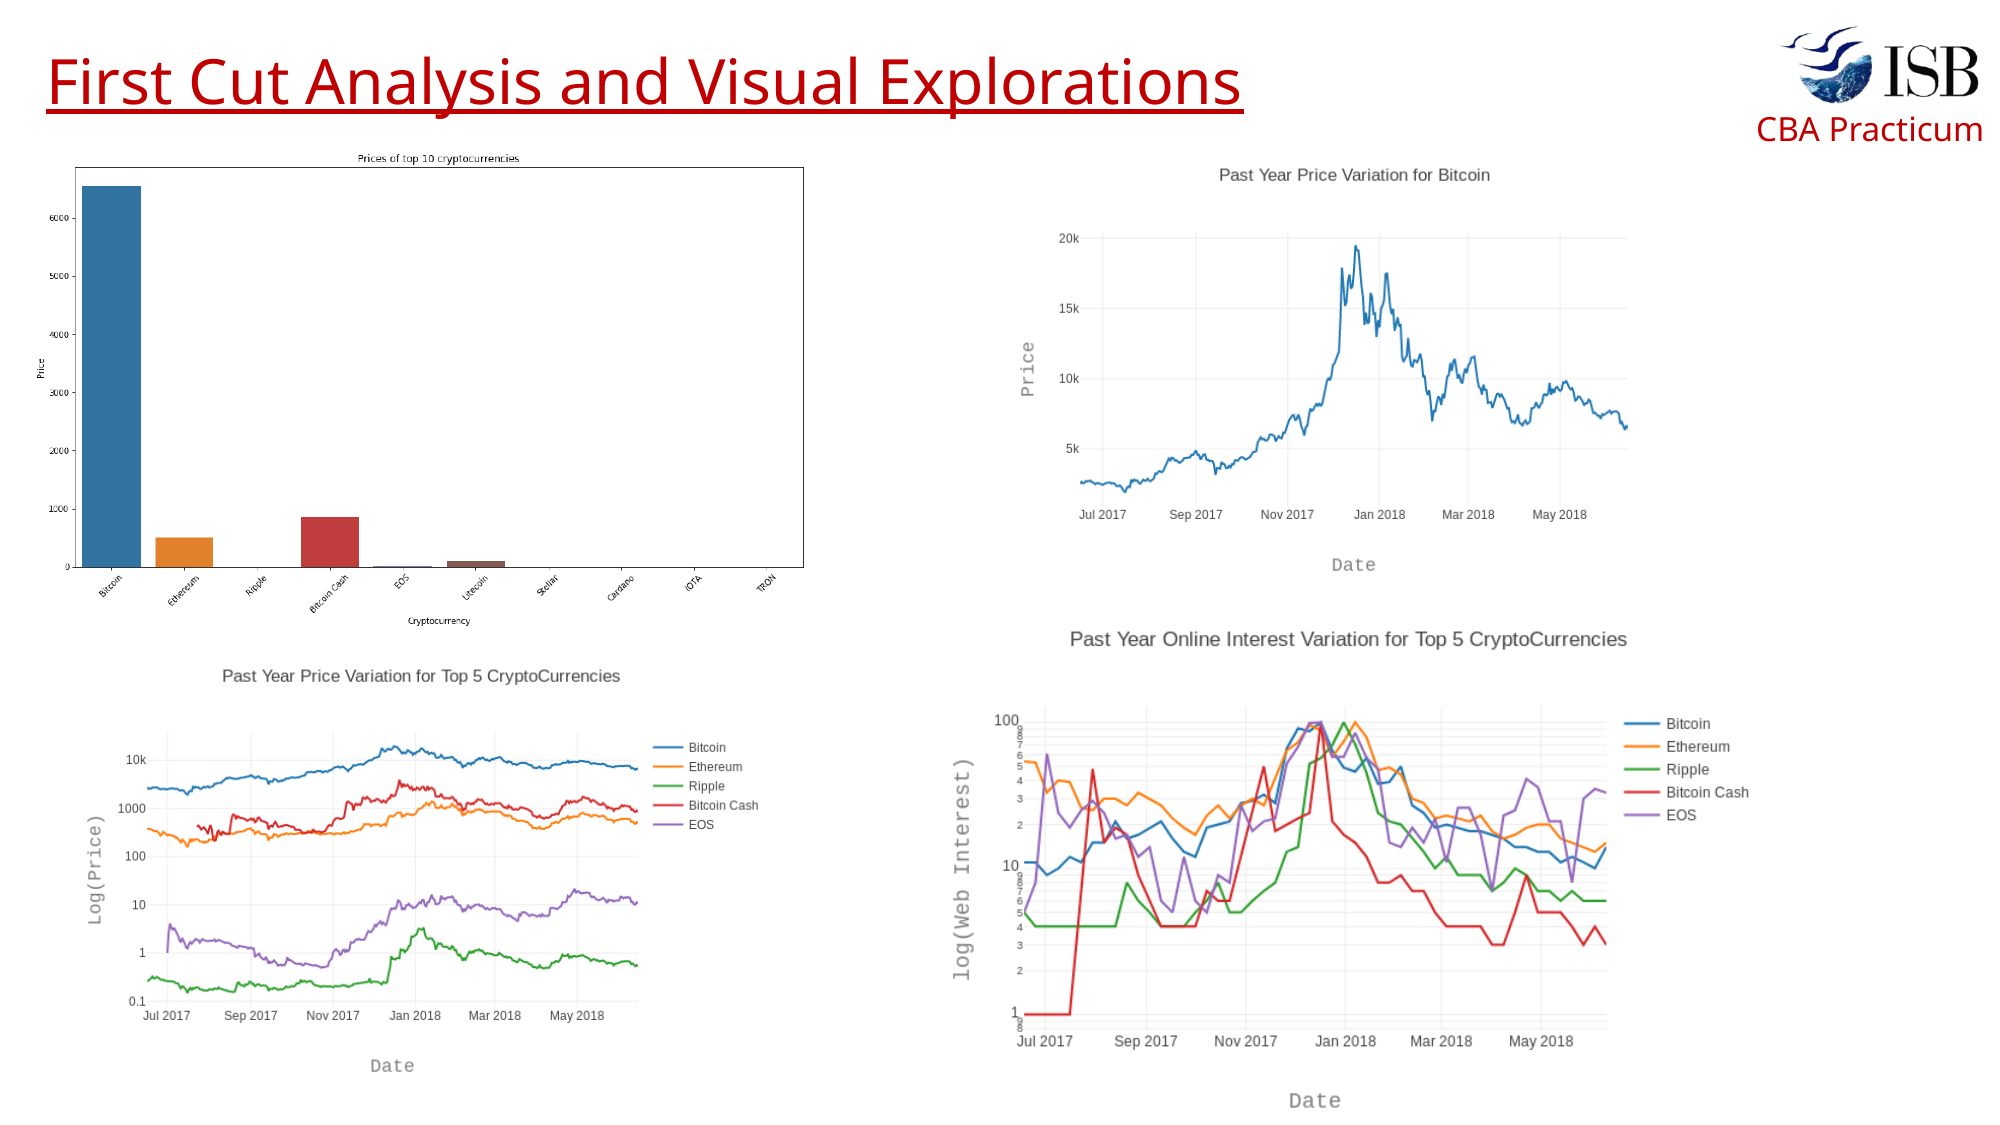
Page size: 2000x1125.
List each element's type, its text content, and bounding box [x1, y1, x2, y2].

picture [928, 129, 1771, 1125]
picture [30, 148, 812, 1088]
picture [1774, 12, 1997, 110]
list First Cut Analysis and Visual Explorations [31, 42, 1815, 1013]
